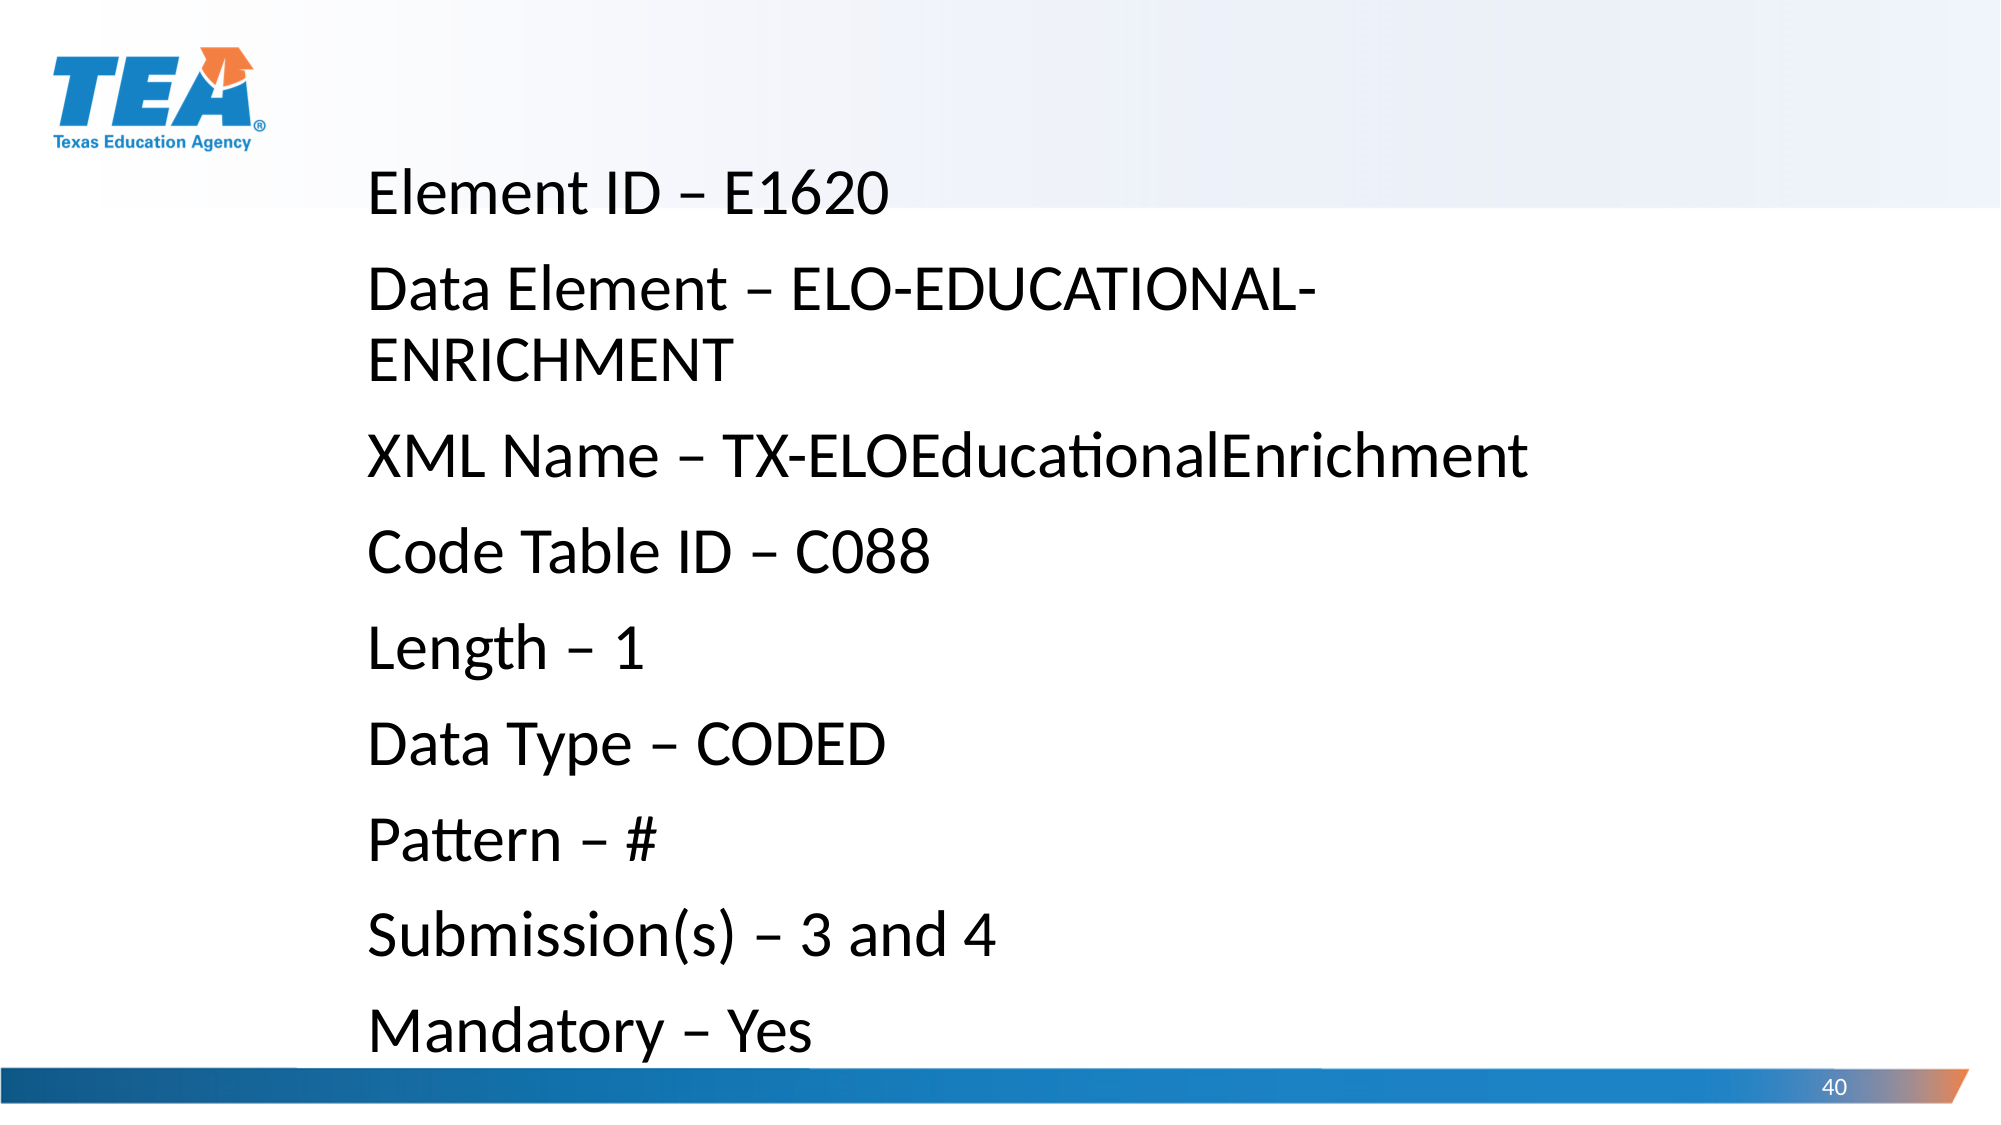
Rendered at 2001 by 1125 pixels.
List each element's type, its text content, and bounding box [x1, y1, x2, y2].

picture [0, 0, 2001, 1125]
slide_number 40 [1412, 1067, 1863, 1103]
list Element ID – E1620 Data Element – ELO-EDUCATIONAL-ENRICHMENT XML Name – TX-ELOEducationalEnrichment Code Table ID – C088 Length – 1 Data Type – CODED Pattern – # Submission(s) – 3 and 4 Mandatory – Yes [353, 149, 1647, 1075]
